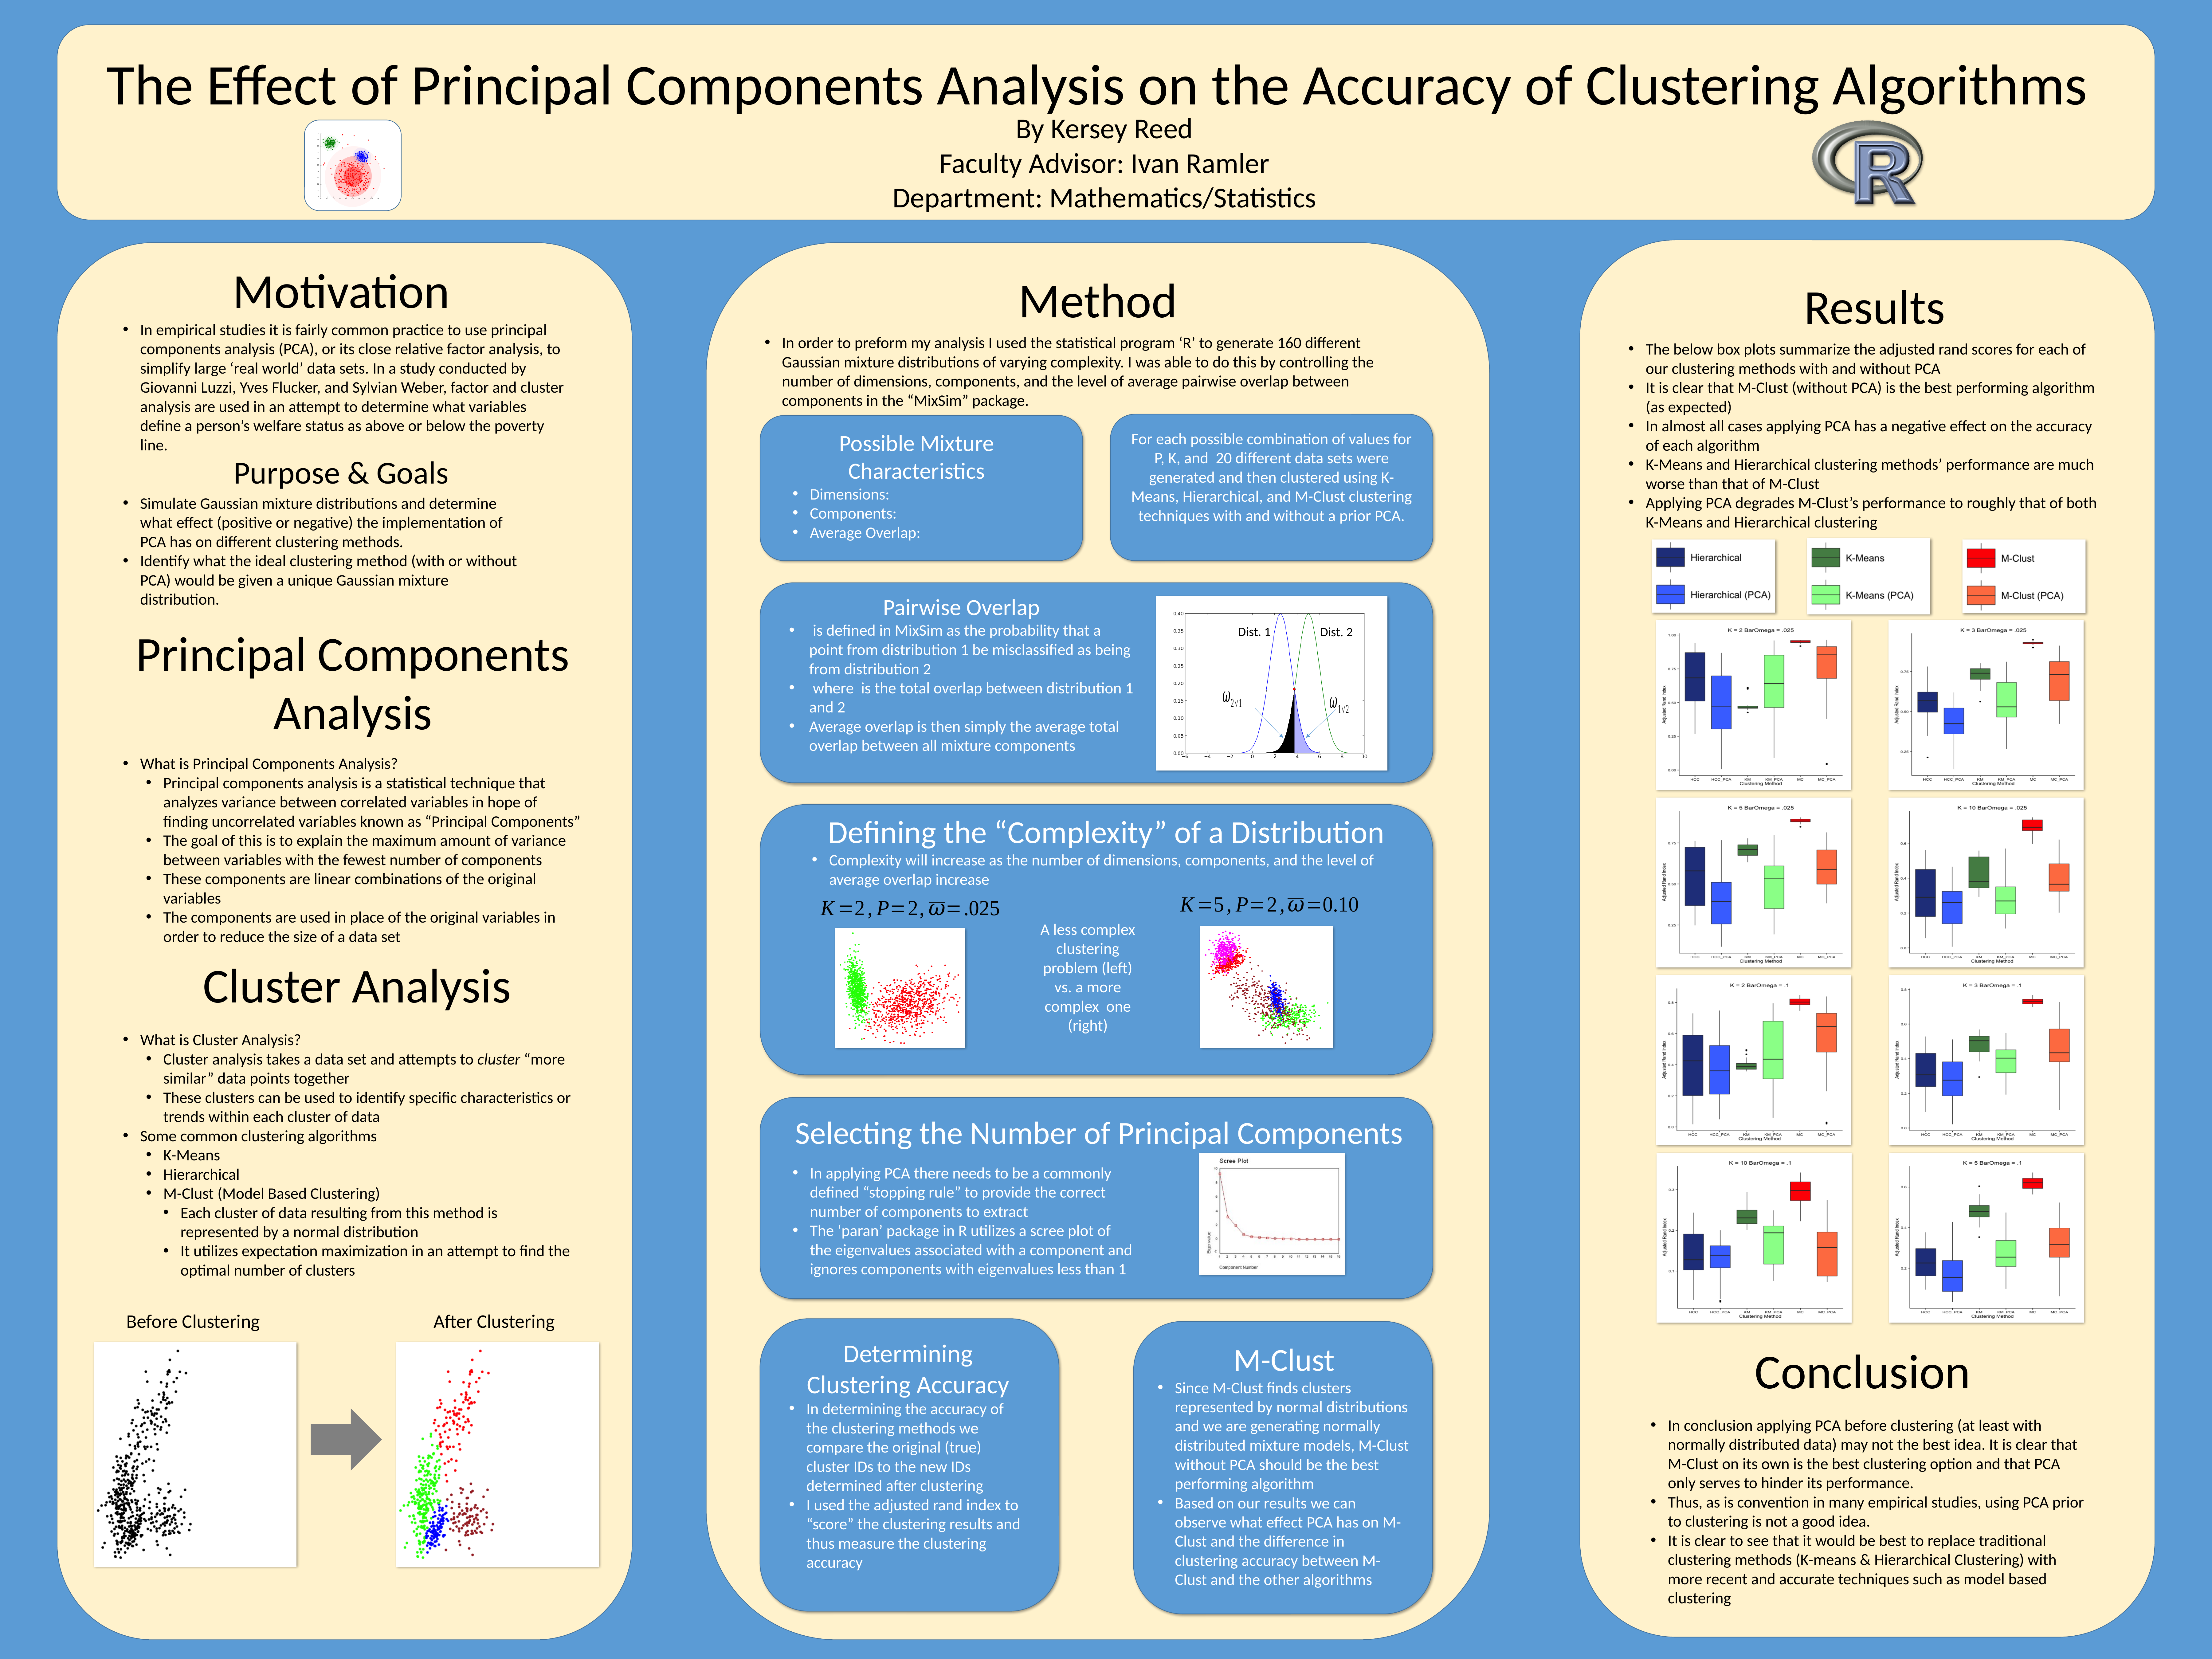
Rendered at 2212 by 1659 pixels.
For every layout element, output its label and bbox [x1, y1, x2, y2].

text_box [1580, 240, 2155, 1637]
text_box [706, 242, 1490, 1640]
text_box [57, 25, 2155, 220]
text_box [57, 242, 632, 1640]
